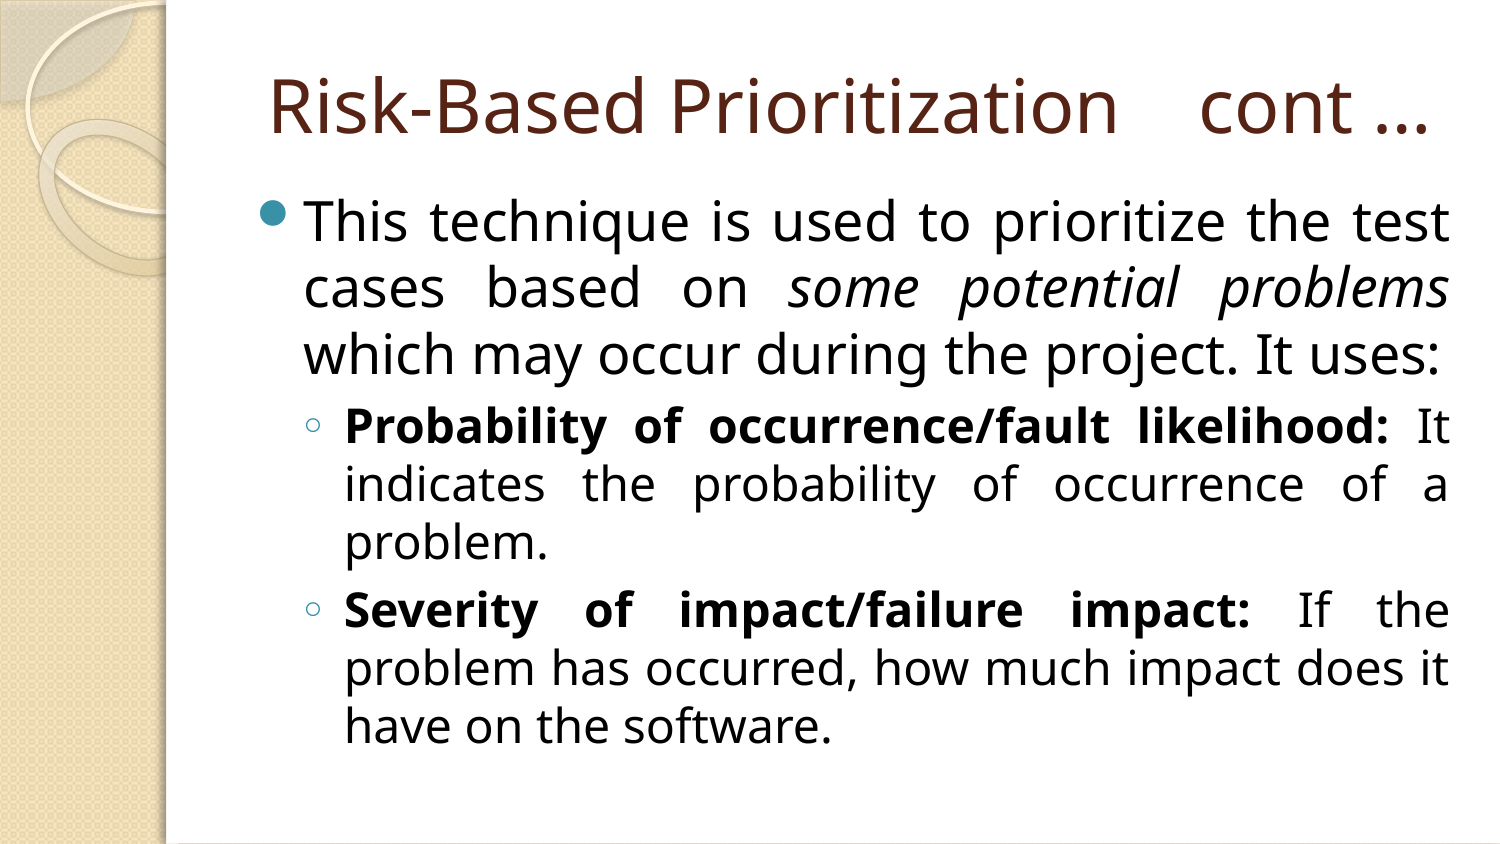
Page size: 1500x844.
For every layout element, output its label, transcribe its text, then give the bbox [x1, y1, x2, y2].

title Risk-Based Prioritization cont … [235, 33, 1466, 175]
list This technique is used to prioritize the test cases based on some potential problems which may occur during the project. It uses: Probability of occurrence/fault likelihood: It indicates the probability of occurrence of a problem. Severity of impact/failure impact: If the problem has occurred, how much impact does it have on the software. [235, 178, 1466, 812]
